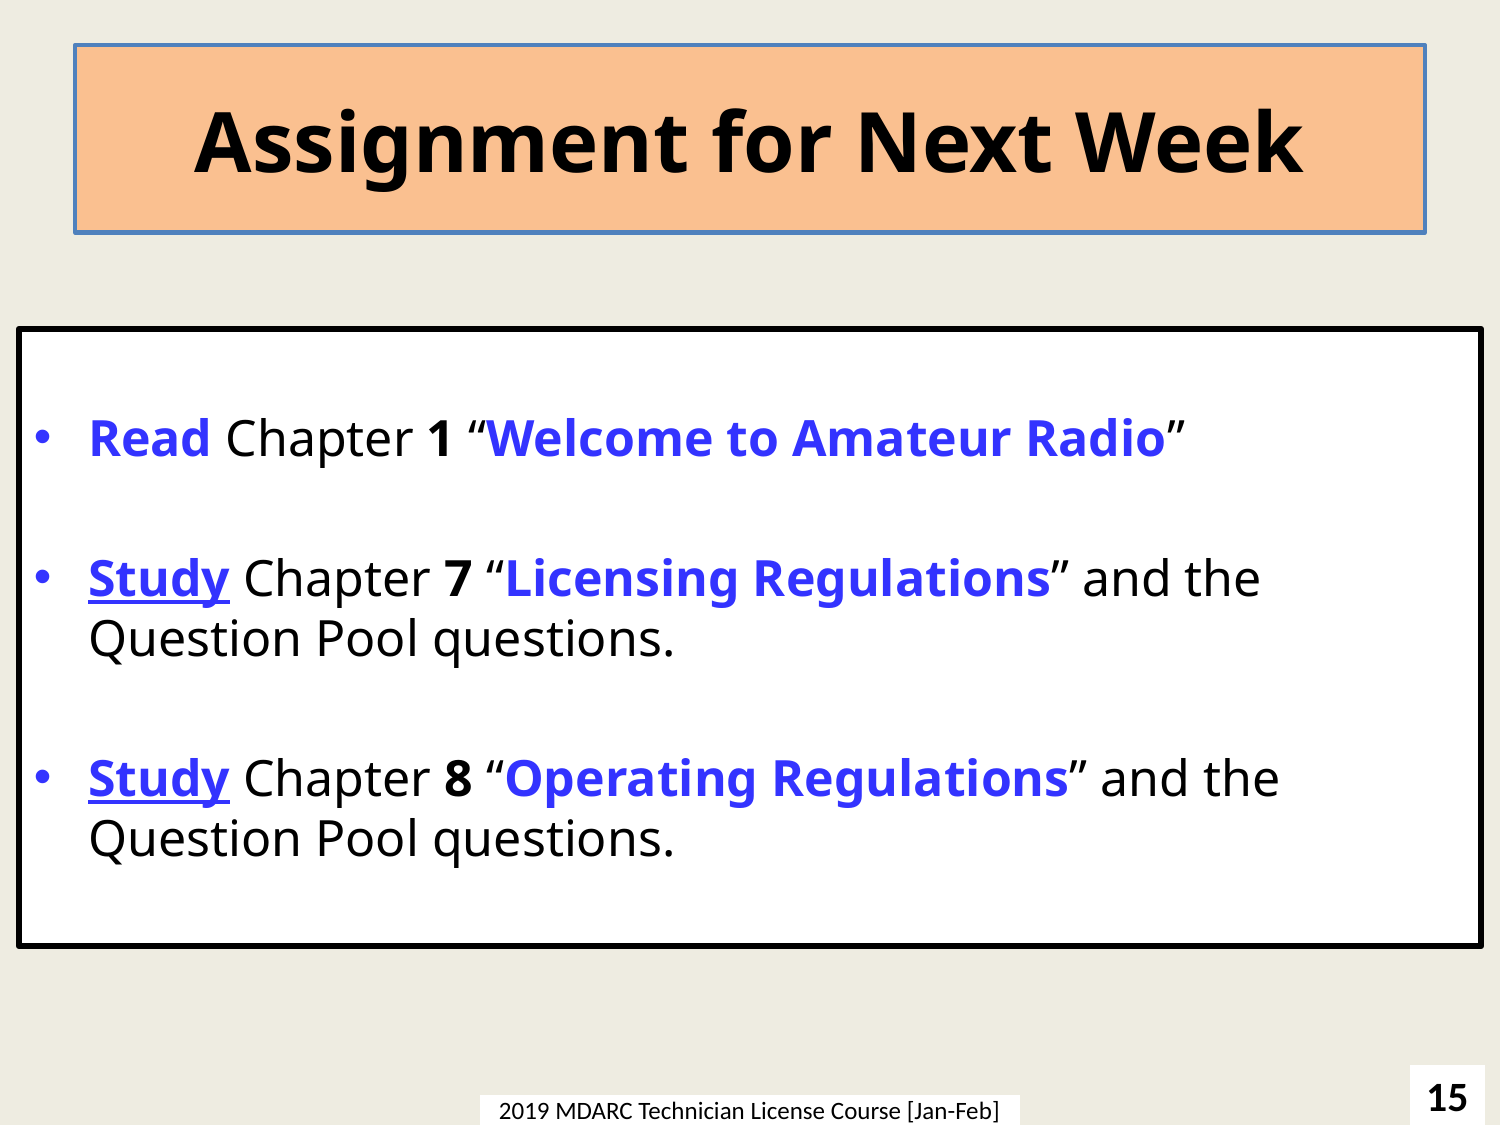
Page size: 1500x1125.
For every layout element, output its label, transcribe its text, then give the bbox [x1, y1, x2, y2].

footer 2019 MDARC Technician License Course [Jan-Feb] [480, 1095, 1020, 1125]
slide_number 15 [1410, 1065, 1485, 1125]
list Read Chapter 1 “Welcome to Amateur Radio” Study Chapter 7 “Licensing Regulations” and the Question Pool questions. Study Chapter 8 “Operating Regulations” and the Question Pool questions. [18, 328, 1482, 947]
title Assignment for Next Week [73, 43, 1427, 235]
